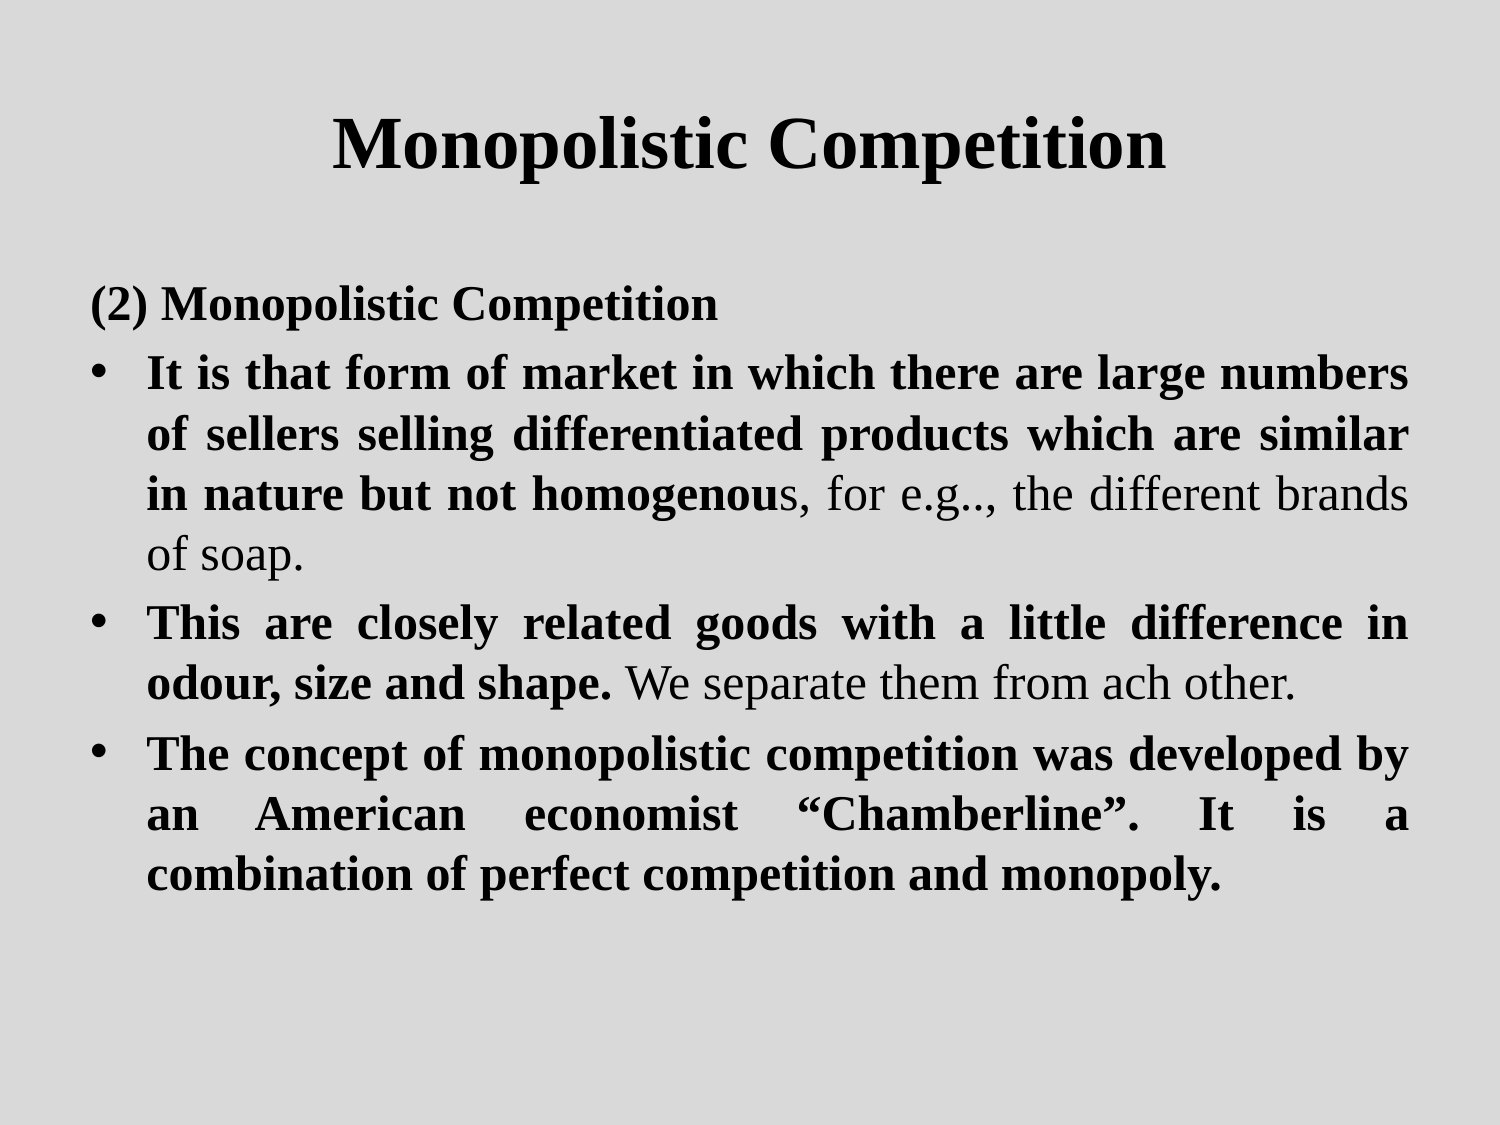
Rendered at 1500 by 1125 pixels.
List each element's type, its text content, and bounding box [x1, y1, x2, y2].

list (2) Monopolistic Competition It is that form of market in which there are large numbers of sellers selling differentiated products which are similar in nature but not homogenous, for e.g.., the different brands of soap. This are closely related goods with a little difference in odour, size and shape. We separate them from ach other. The concept of monopolistic competition was developed by an American economist “Chamberline”. It is a combination of perfect competition and monopoly. [75, 262, 1425, 1005]
title Monopolistic Competition [75, 45, 1425, 233]
